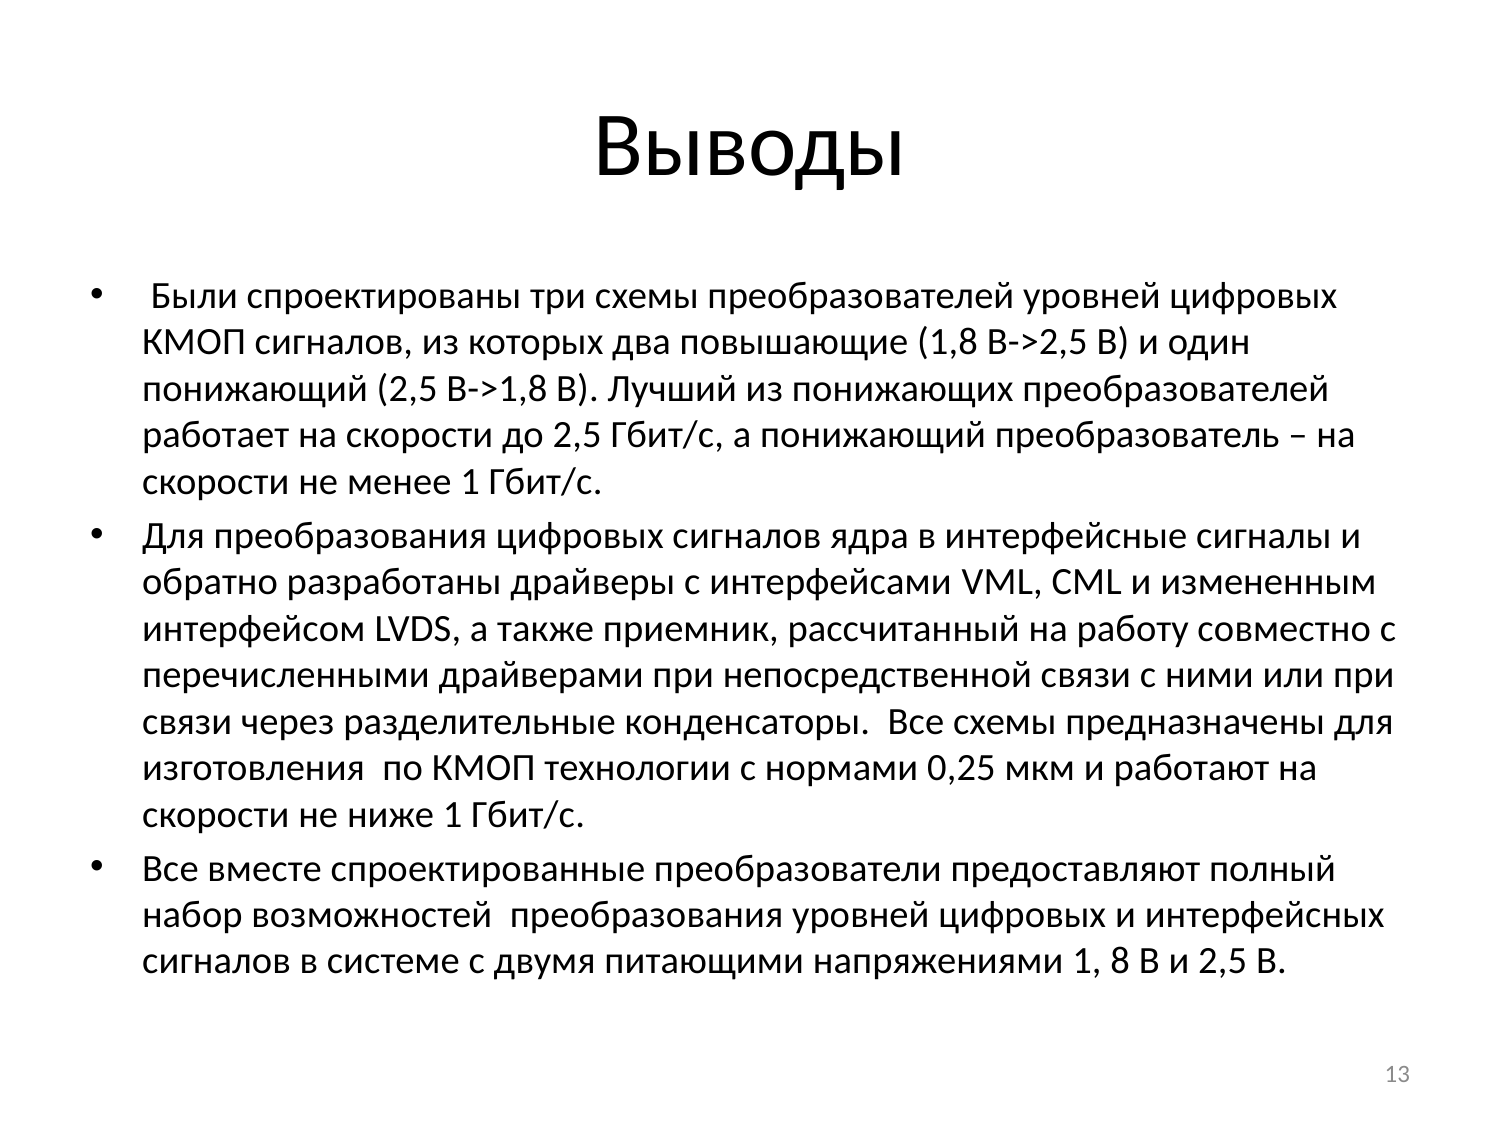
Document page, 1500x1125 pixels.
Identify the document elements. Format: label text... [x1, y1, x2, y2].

title Выводы [75, 45, 1425, 233]
slide_number 13 [1074, 1042, 1425, 1103]
list Были спроектированы три схемы преобразователей уровней цифровых КМОП сигналов, из которых два повышающие (1,8 В->2,5 В) и один понижающий (2,5 В->1,8 В). Лучший из понижающих преобразователей работает на скорости до 2,5 Гбит/с, а понижающий преобразователь – на скорости не менее 1 Гбит/с. Для преобразования цифровых сигналов ядра в интерфейсные сигналы и обратно разработаны драйверы с интерфейсами VML, CML и измененным интерфейсом LVDS, а также приемник, рассчитанный на работу совместно с перечисленными драйверами при непосредственной связи с ними или при связи через разделительные конденсаторы. Все схемы предназначены для изготовления по КМОП технологии с нормами 0,25 мкм и работают на скорости не ниже 1 Гбит/с. Все вместе спроектированные преобразователи предоставляют полный набор возможностей преобразования уровней цифровых и интерфейсных сигналов в системе с двумя питающими напряжениями 1, 8 В и 2,5 В. [75, 262, 1425, 1005]
